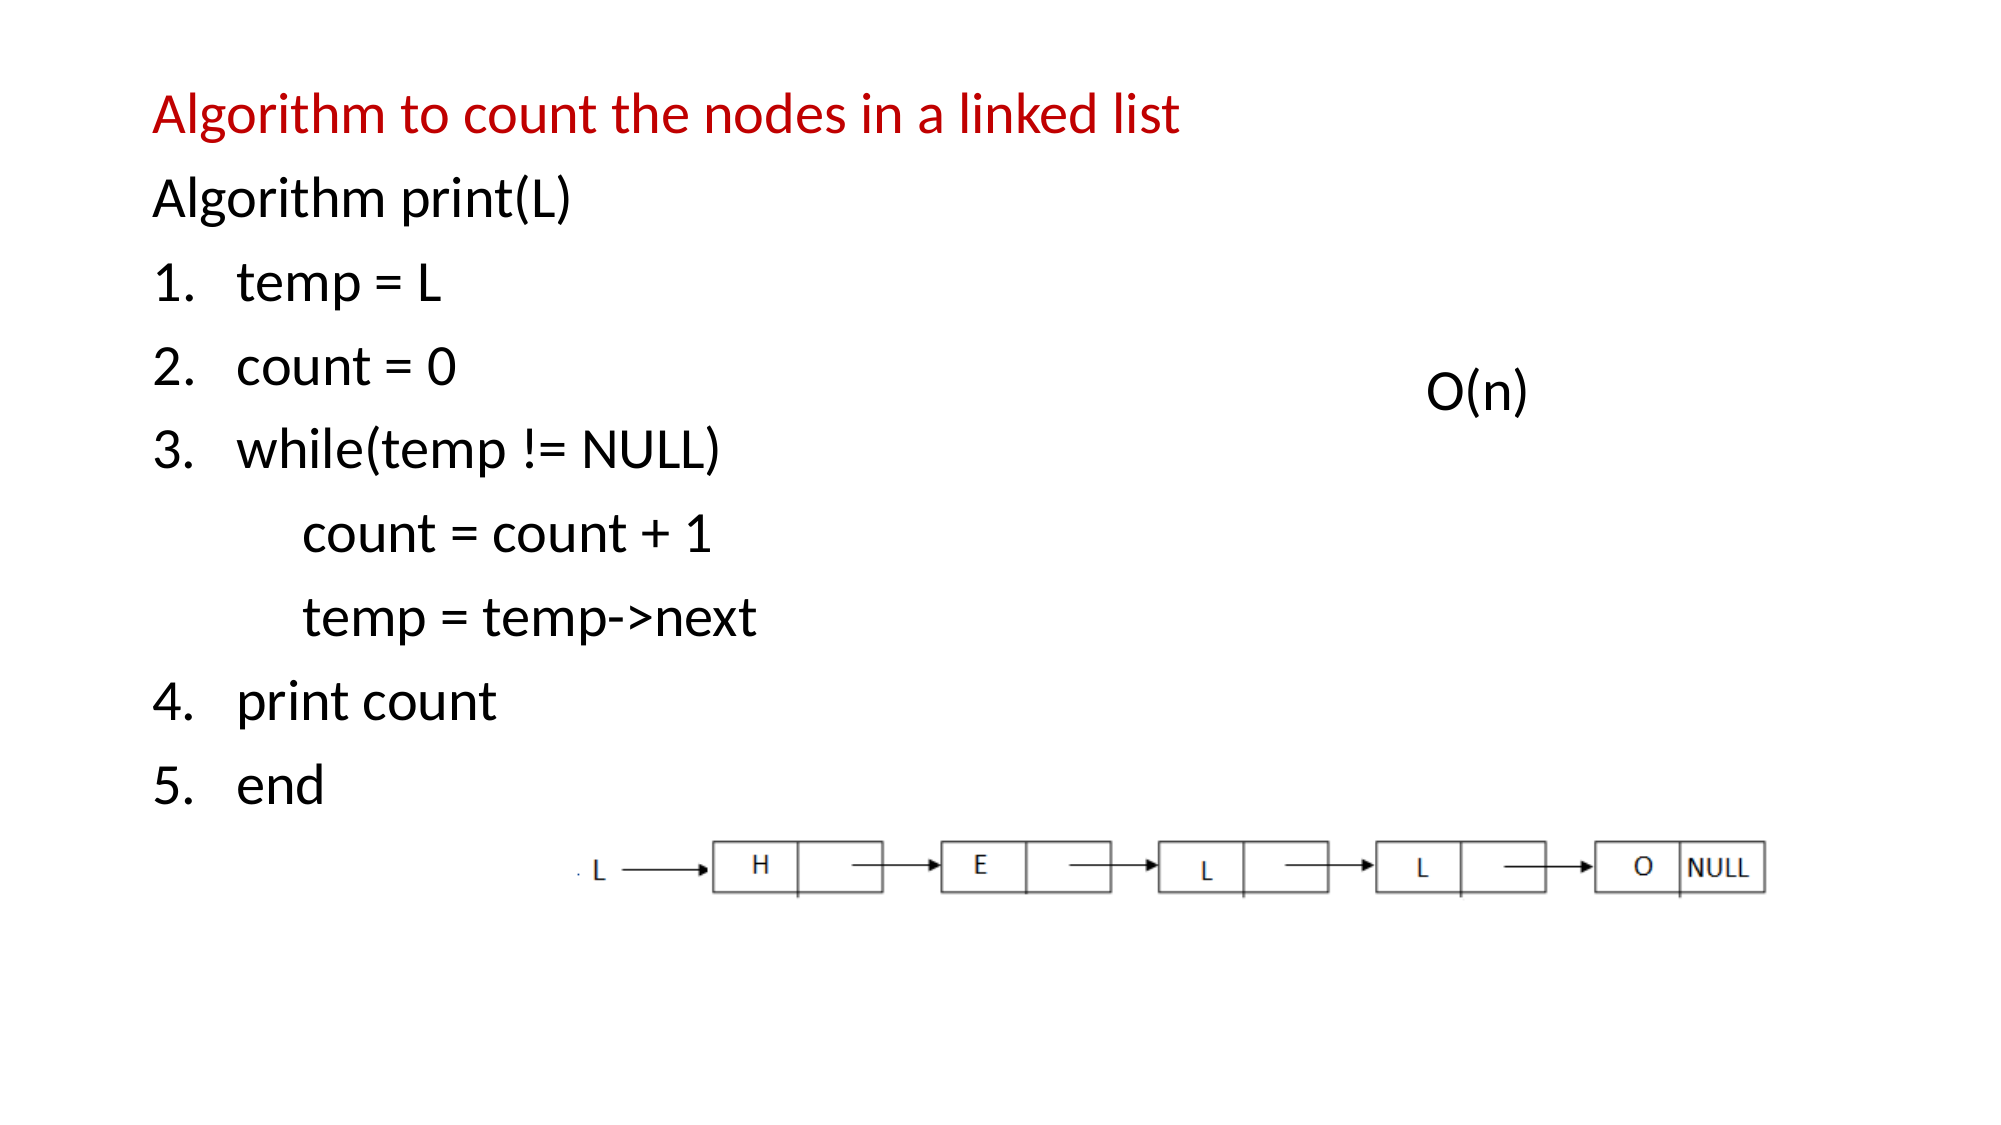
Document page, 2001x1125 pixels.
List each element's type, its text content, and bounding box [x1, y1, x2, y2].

picture [567, 811, 1790, 915]
text_box O(n) [1411, 344, 1753, 429]
list Algorithm to count the nodes in a linked list Algorithm print(L) temp = L count = 0 3. while(temp != NULL) count = count + 1 temp = temp->next 4. print count 5. end [137, 75, 1863, 1014]
